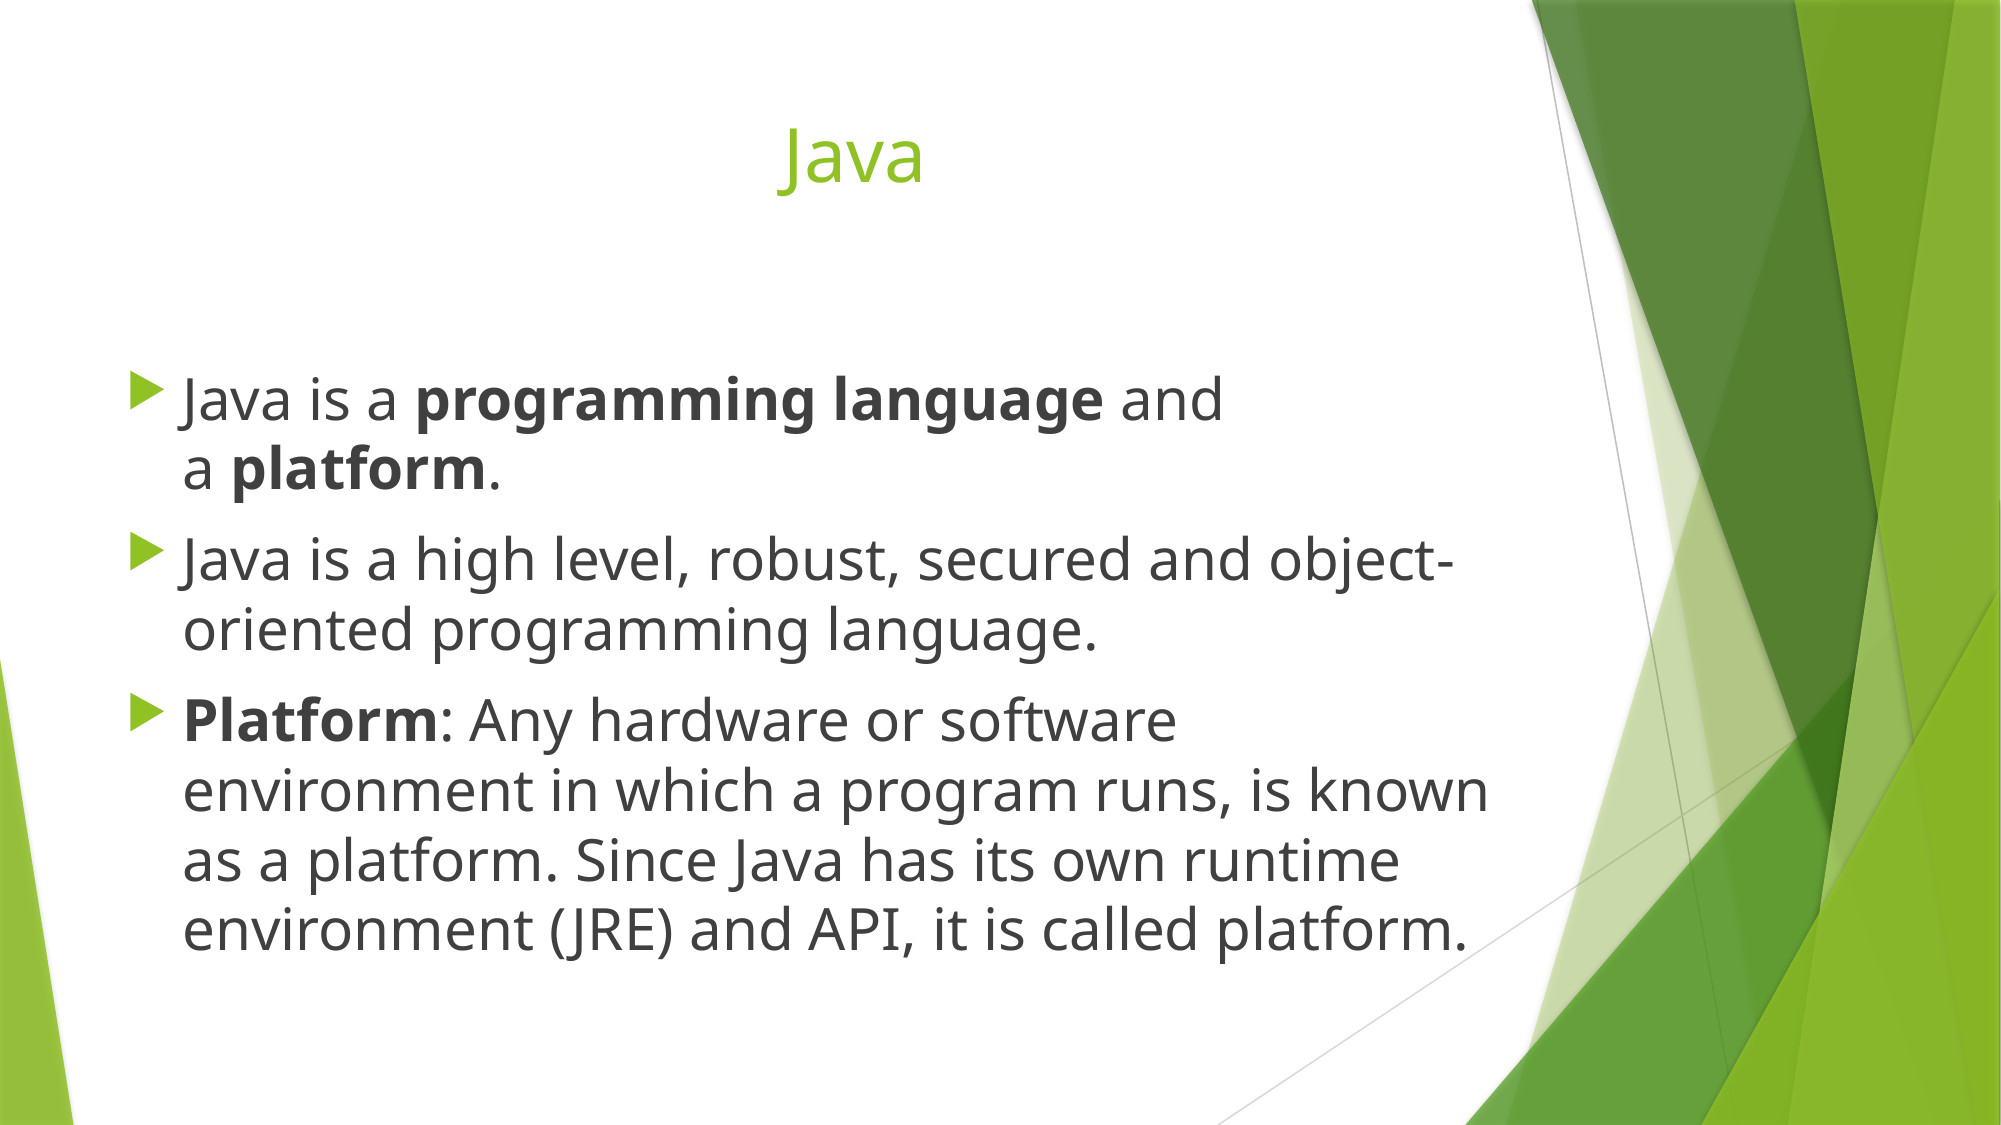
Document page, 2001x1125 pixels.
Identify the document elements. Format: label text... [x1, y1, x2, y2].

title Java [111, 99, 1522, 317]
list Java is a programming language and a platform. Java is a high level, robust, secured and object-oriented programming language. Platform: Any hardware or software environment in which a program runs, is known as a platform. Since Java has its own runtime environment (JRE) and API, it is called platform. [111, 354, 1522, 992]
